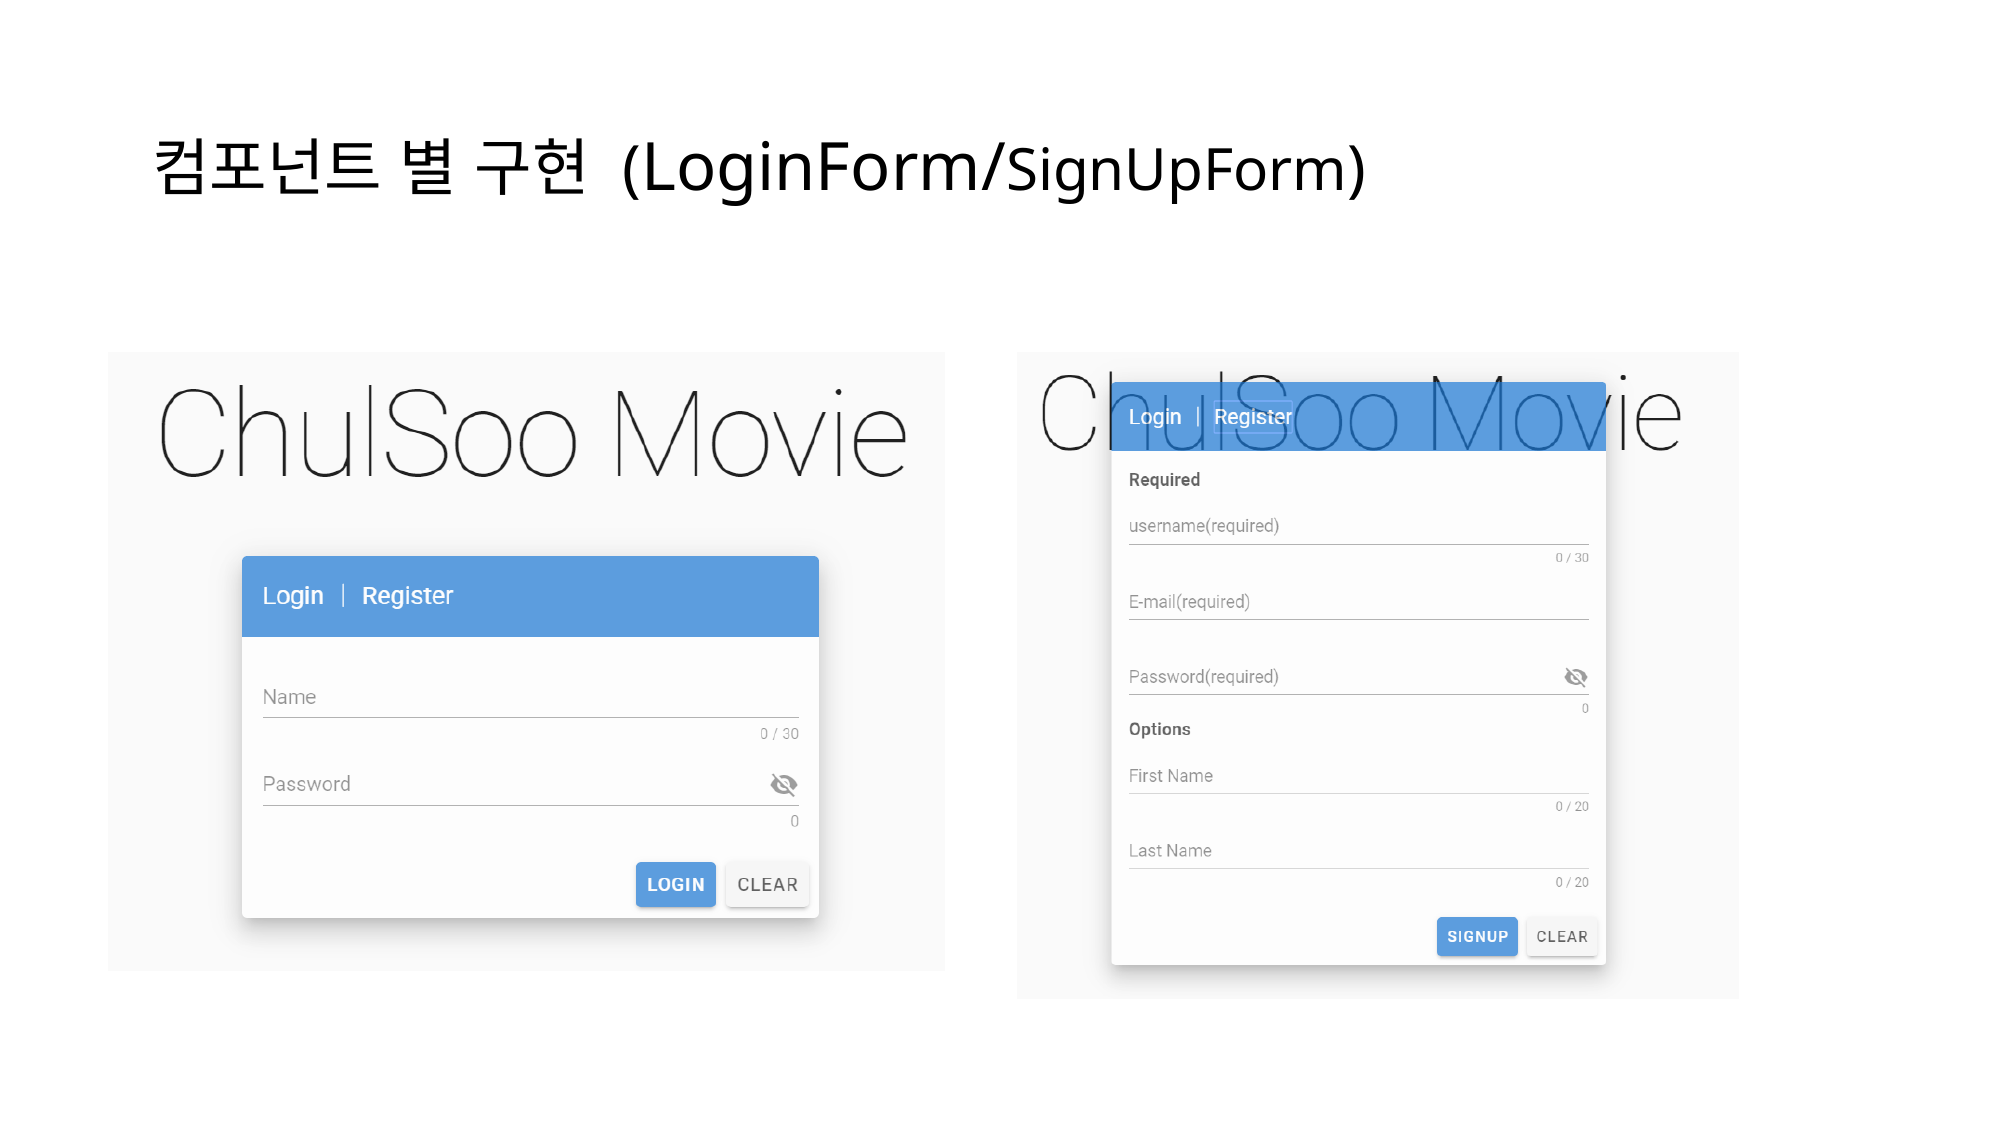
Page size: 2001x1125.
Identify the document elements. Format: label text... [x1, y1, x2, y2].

title 컴포넌트 별 구현 (LoginForm/SignUpForm) [137, 59, 1863, 278]
picture [108, 352, 945, 971]
picture [1017, 352, 1739, 999]
